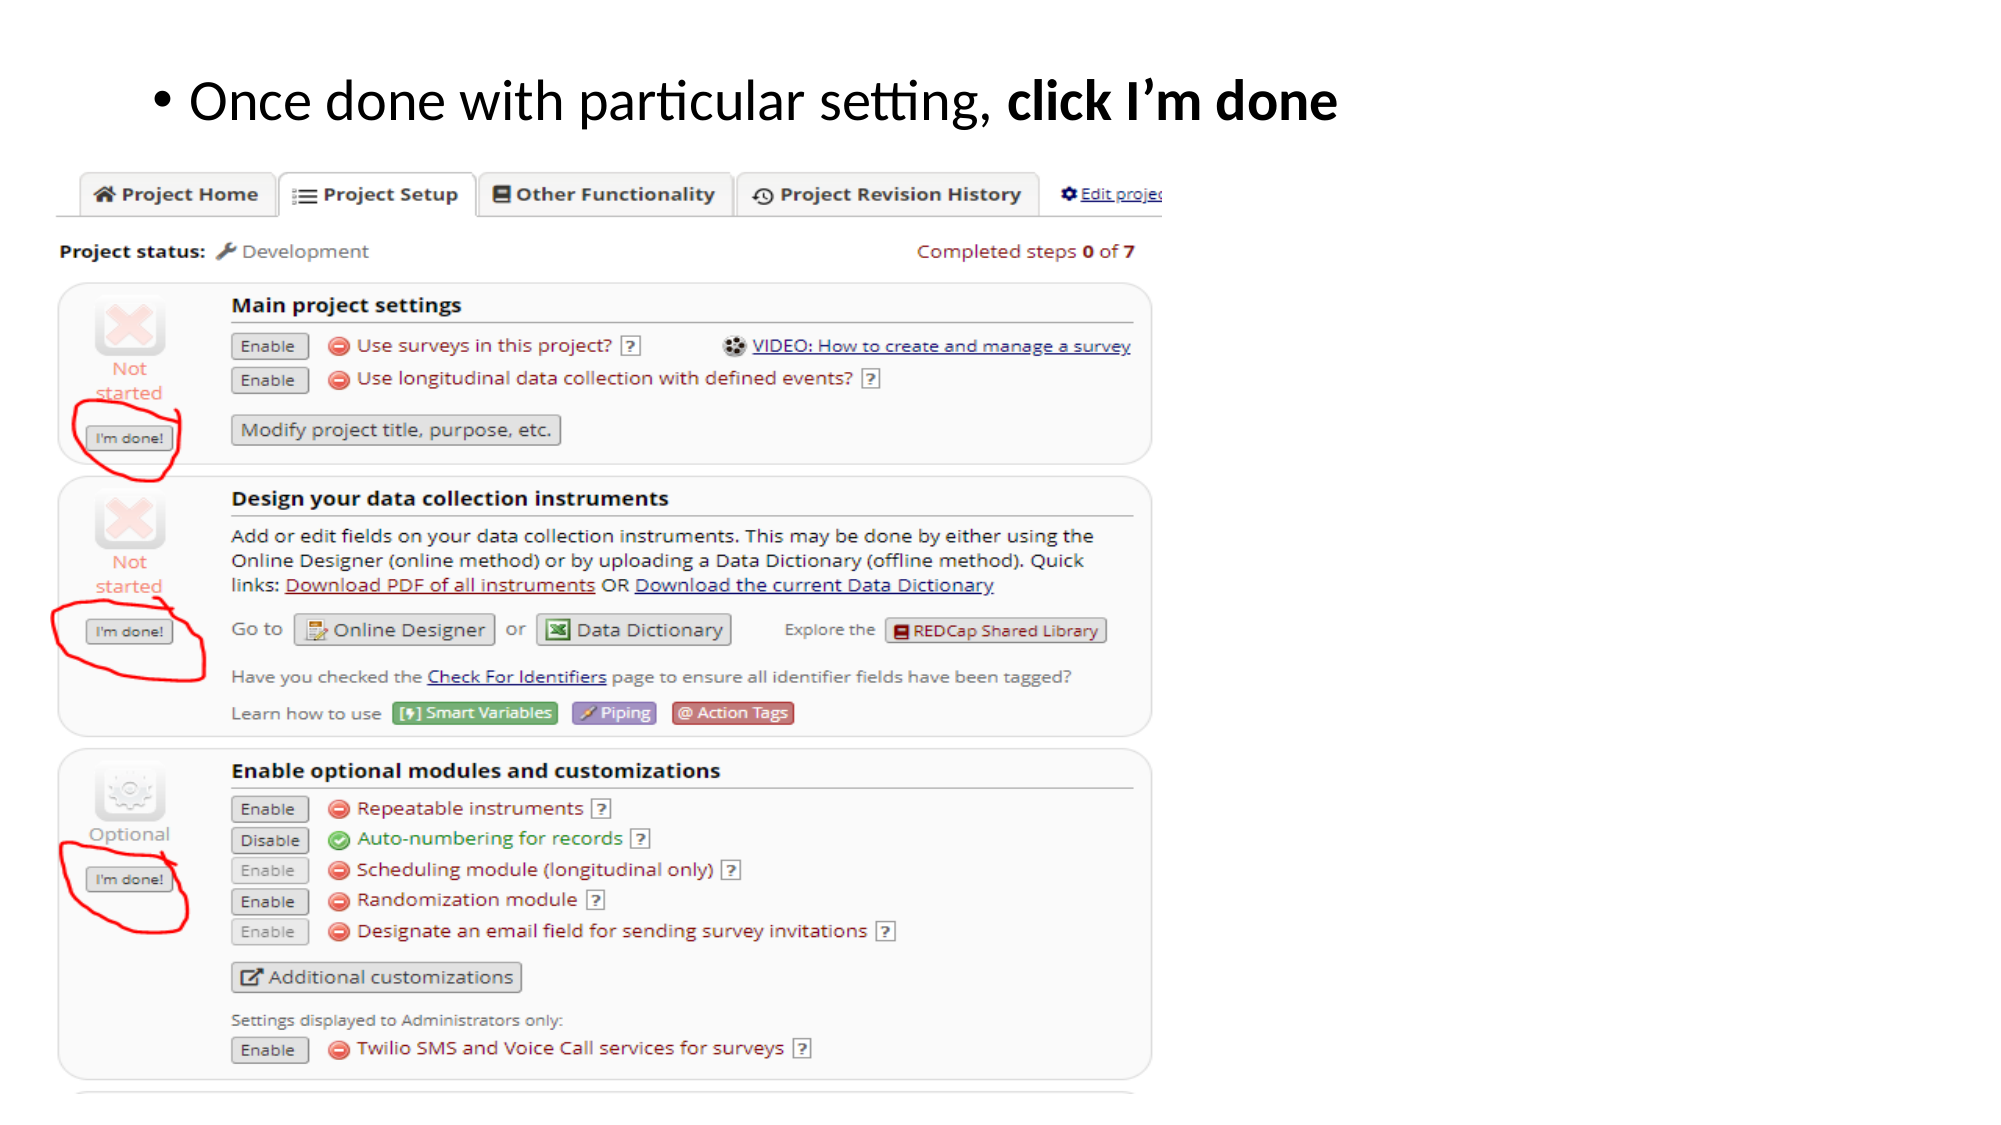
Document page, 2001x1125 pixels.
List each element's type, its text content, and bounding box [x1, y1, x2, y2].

list Once done with particular setting, click I’m done [137, 62, 1863, 1125]
picture [50, 160, 1162, 1094]
